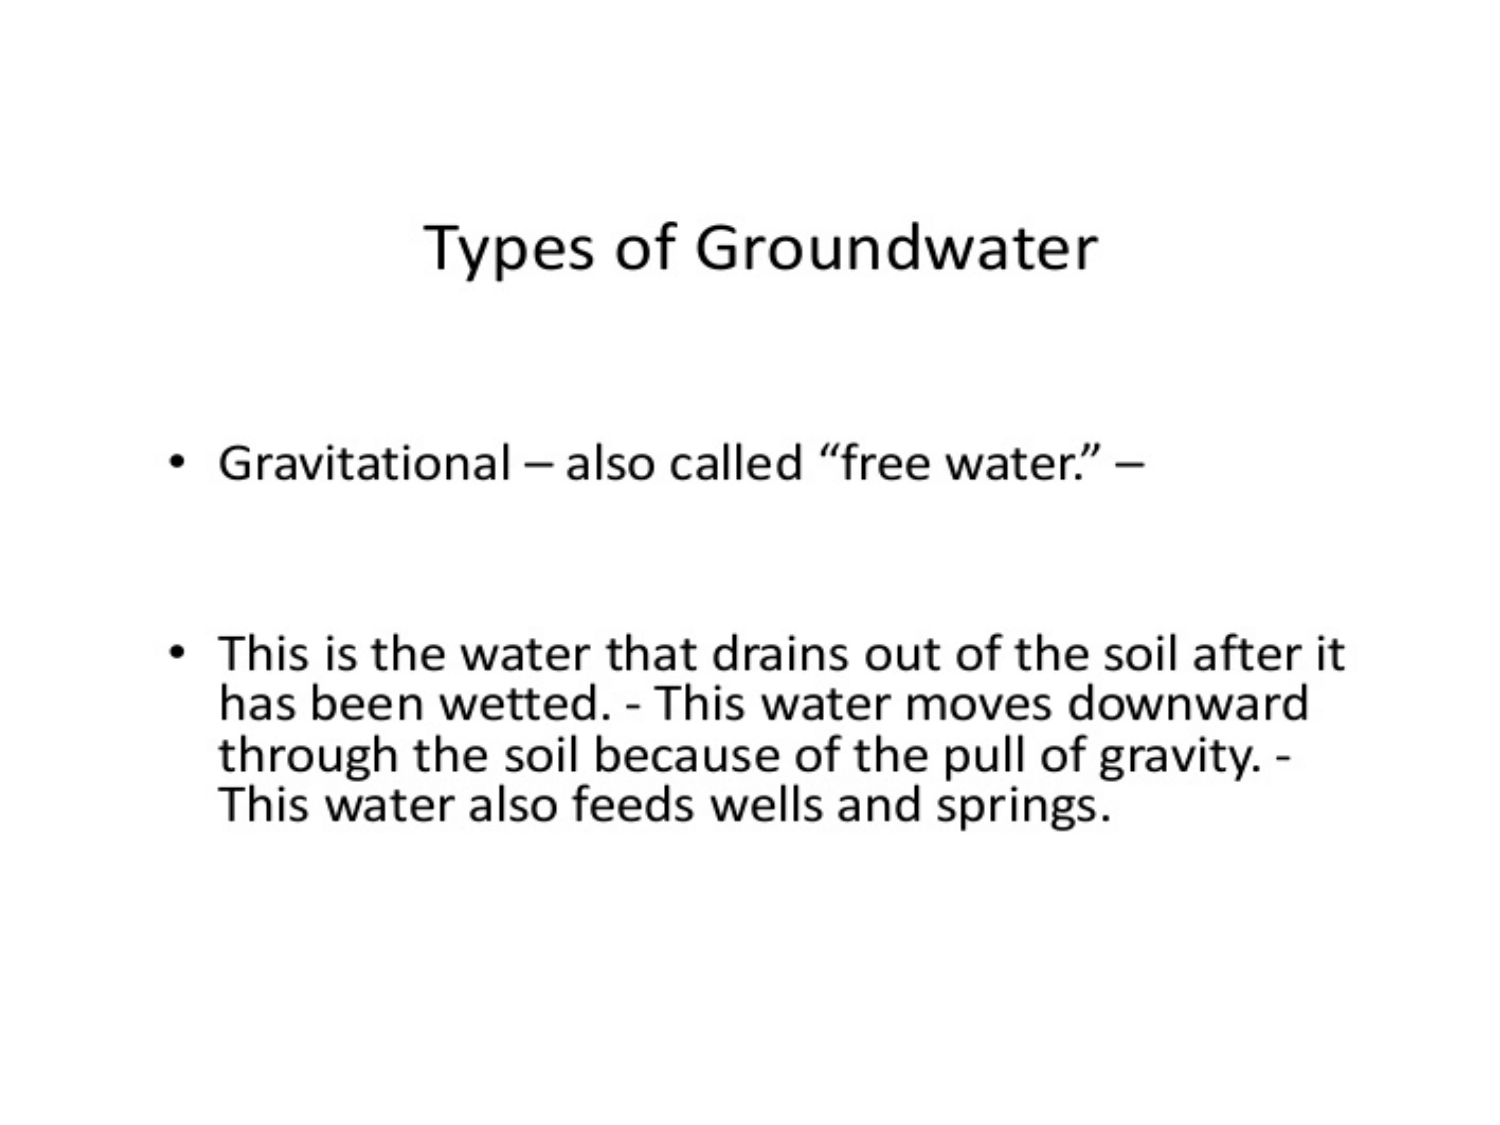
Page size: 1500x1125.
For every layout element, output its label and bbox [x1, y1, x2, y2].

list [87, 87, 1438, 1038]
